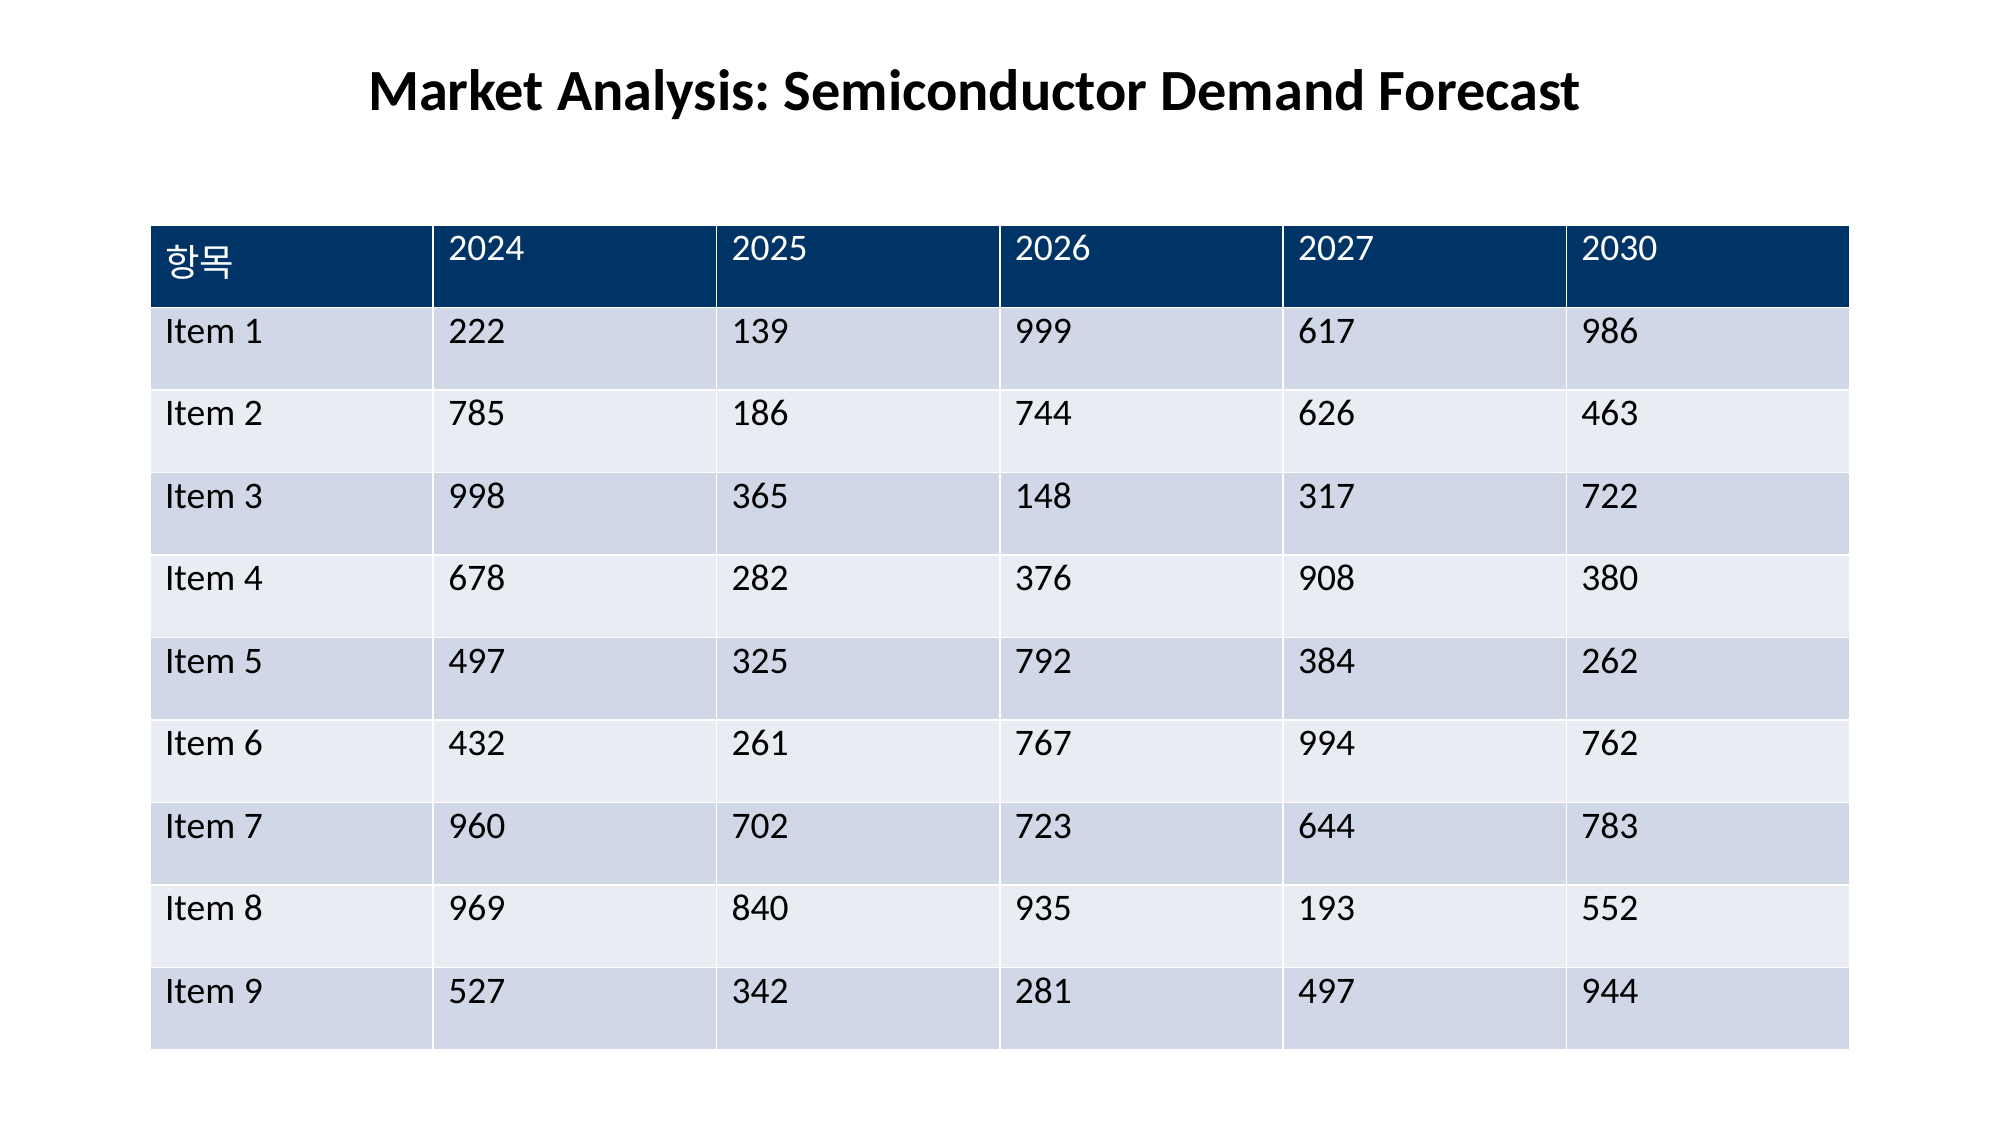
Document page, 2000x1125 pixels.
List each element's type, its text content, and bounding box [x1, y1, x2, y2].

table_cell 376 [1001, 556, 1282, 637]
table_cell 325 [717, 638, 999, 719]
table_cell 365 [717, 473, 999, 554]
table_cell 785 [434, 391, 716, 472]
table_cell 783 [1567, 803, 1849, 884]
table_cell 222 [434, 308, 716, 389]
table_cell 262 [1567, 638, 1849, 719]
table_cell 994 [1284, 721, 1566, 802]
table_cell 960 [434, 803, 716, 884]
table_header 2030 [1567, 226, 1849, 307]
table_cell 999 [1001, 308, 1282, 389]
table_header 2024 [434, 226, 716, 307]
table_cell 986 [1567, 308, 1849, 389]
table_cell 342 [717, 968, 999, 1049]
table_cell 527 [434, 968, 716, 1049]
table_cell 148 [1001, 473, 1282, 554]
table_cell 432 [434, 721, 716, 802]
table_cell 935 [1001, 886, 1282, 967]
table_cell Item 9 [151, 968, 432, 1049]
text_box Market Analysis: Semiconductor Demand Forecast [353, 45, 1597, 130]
table_cell Item 7 [151, 803, 432, 884]
table_cell 908 [1284, 556, 1566, 637]
table_header 2027 [1284, 226, 1566, 307]
table_header 2026 [1001, 226, 1282, 307]
table_cell 678 [434, 556, 716, 637]
table_cell 552 [1567, 886, 1849, 967]
table_cell 497 [434, 638, 716, 719]
table_cell 282 [717, 556, 999, 637]
table_cell 792 [1001, 638, 1282, 719]
table_cell Item 3 [151, 473, 432, 554]
table_cell 193 [1284, 886, 1566, 967]
table_cell 969 [434, 886, 716, 967]
table_cell 617 [1284, 308, 1566, 389]
table_cell 384 [1284, 638, 1566, 719]
table_cell 944 [1567, 968, 1849, 1049]
table_cell 139 [717, 308, 999, 389]
table_cell Item 5 [151, 638, 432, 719]
table_cell Item 2 [151, 391, 432, 472]
table_cell 744 [1001, 391, 1282, 472]
table_cell 702 [717, 803, 999, 884]
table_cell Item 8 [151, 886, 432, 967]
table_cell 723 [1001, 803, 1282, 884]
table_cell 497 [1284, 968, 1566, 1049]
table_cell 281 [1001, 968, 1282, 1049]
table_cell Item 4 [151, 556, 432, 637]
table_cell 463 [1567, 391, 1849, 472]
table_cell 626 [1284, 391, 1566, 472]
table_cell 998 [434, 473, 716, 554]
table_cell 767 [1001, 721, 1282, 802]
table_cell 186 [717, 391, 999, 472]
table_cell 644 [1284, 803, 1566, 884]
table_cell Item 6 [151, 721, 432, 802]
table_header 항목 [151, 226, 432, 307]
table_cell Item 1 [151, 308, 432, 389]
table_cell 317 [1284, 473, 1566, 554]
table_cell 261 [717, 721, 999, 802]
table_cell 380 [1567, 556, 1849, 637]
table_header 2025 [717, 226, 999, 307]
table_cell 722 [1567, 473, 1849, 554]
table_cell 762 [1567, 721, 1849, 802]
table_cell 840 [717, 886, 999, 967]
